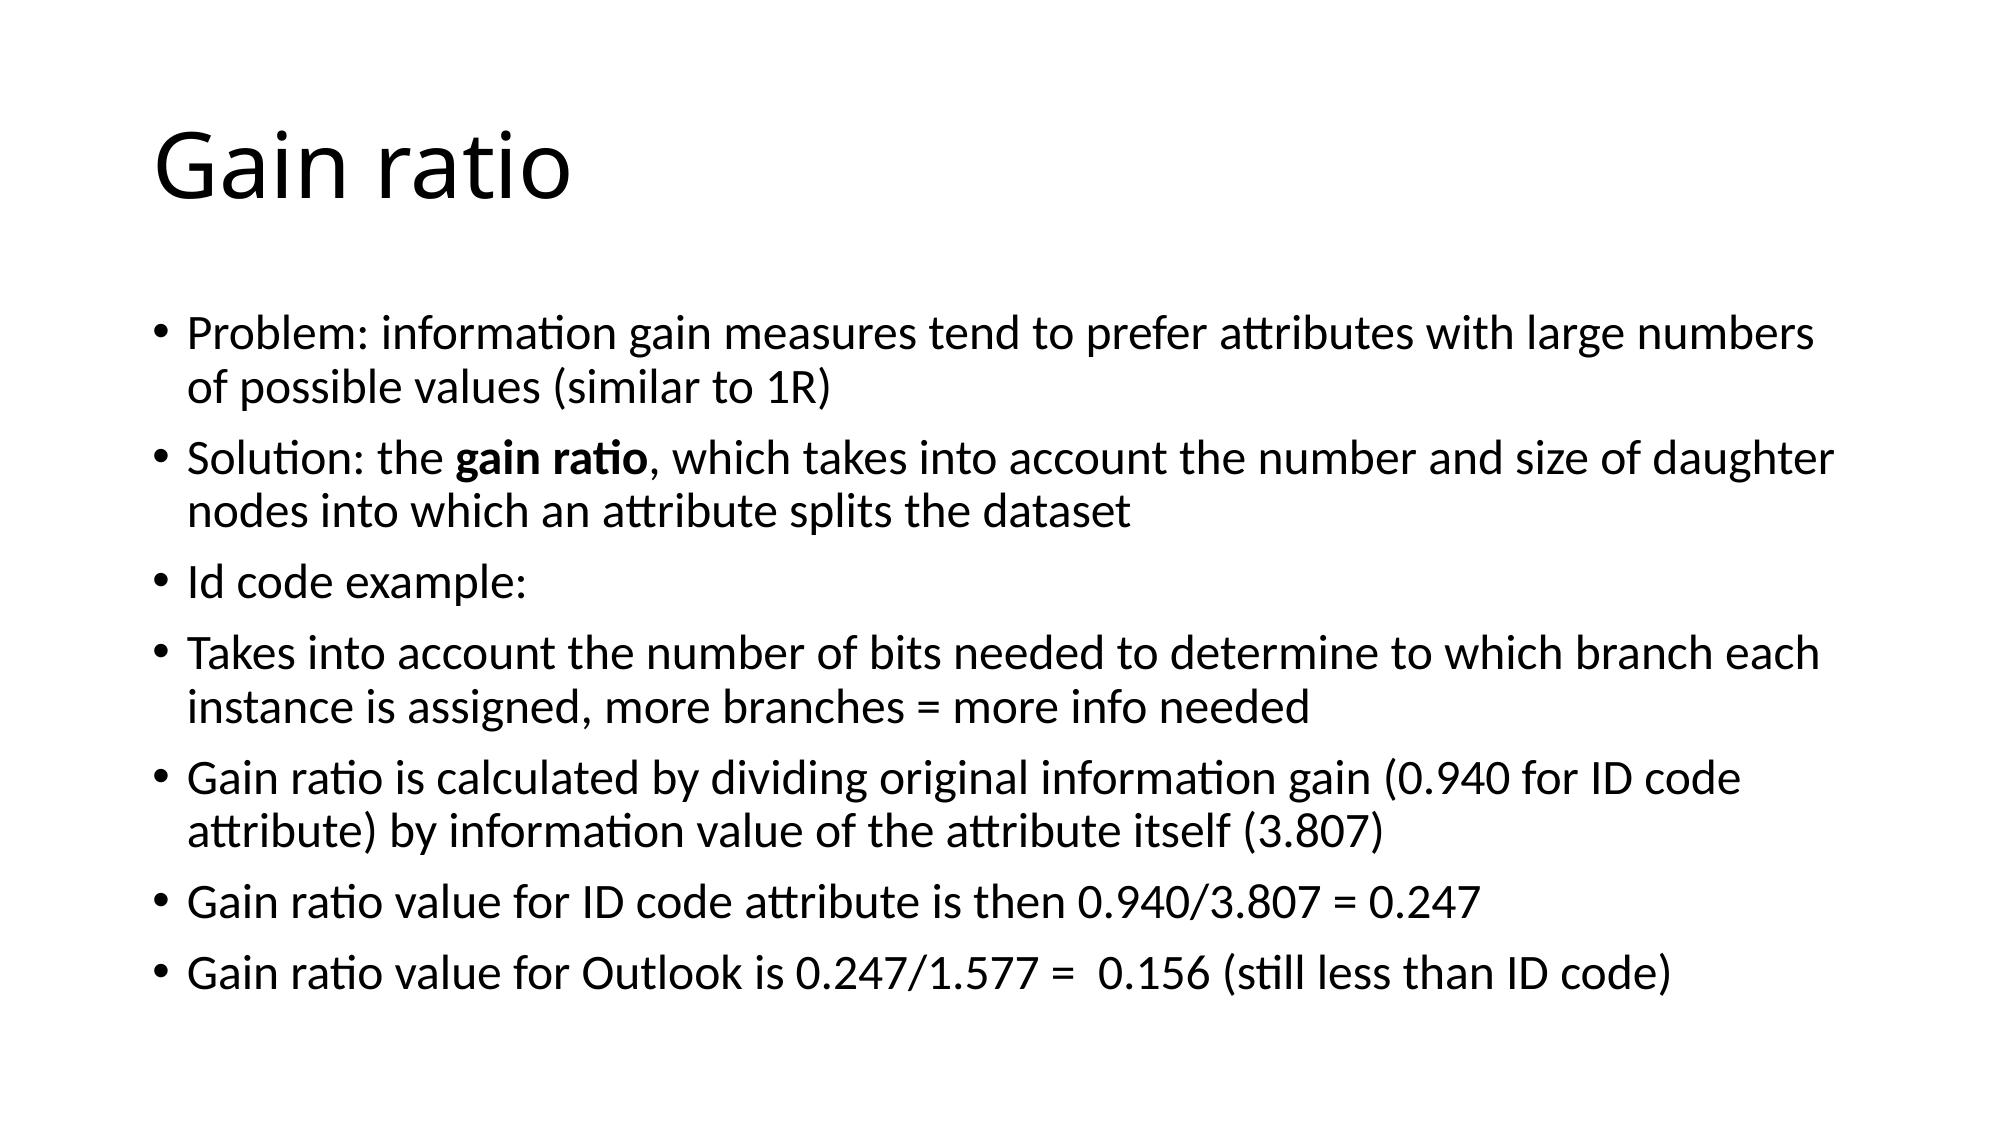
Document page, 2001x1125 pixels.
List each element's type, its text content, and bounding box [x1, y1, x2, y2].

title Gain ratio [137, 59, 1863, 278]
